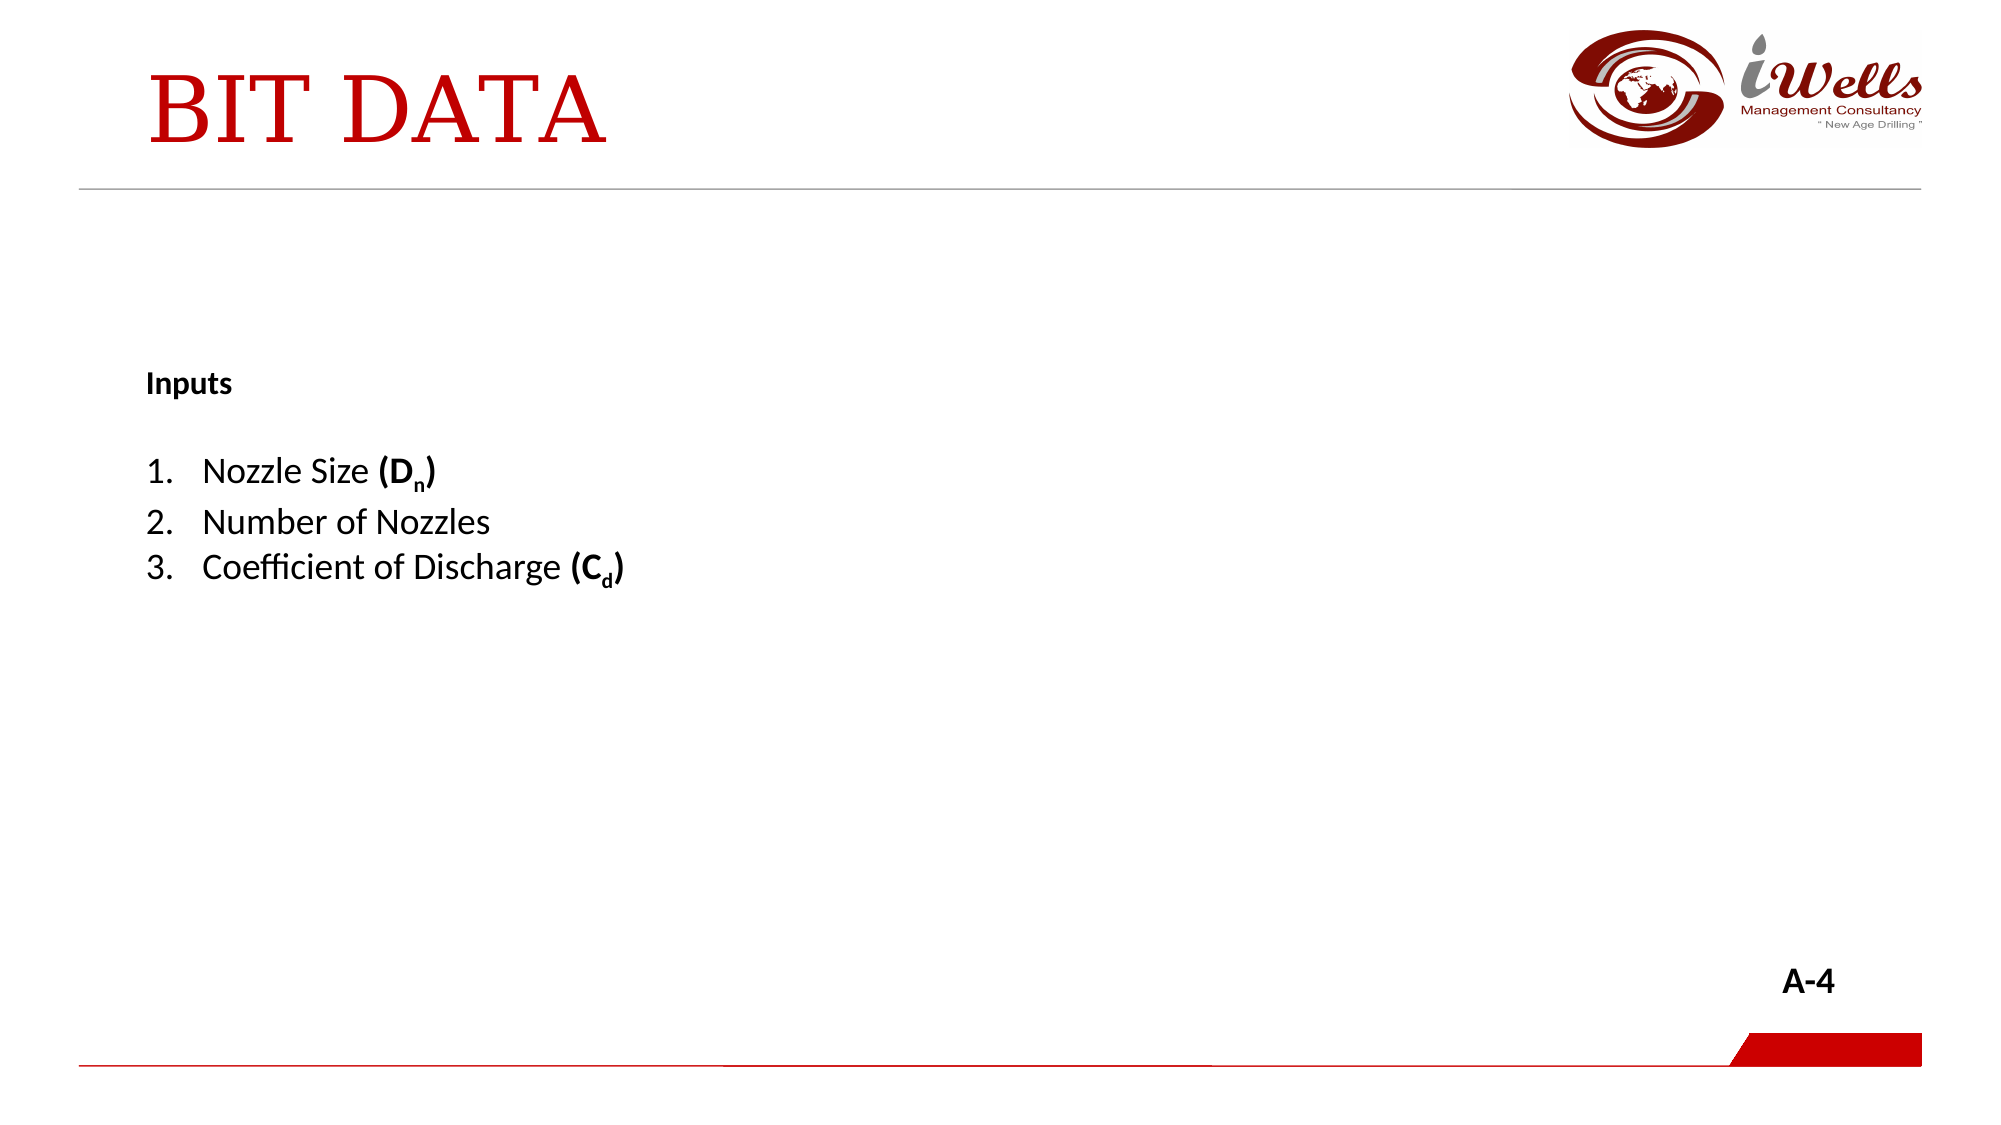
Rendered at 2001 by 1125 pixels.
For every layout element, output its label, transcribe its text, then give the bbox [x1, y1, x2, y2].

picture [1569, 30, 1922, 148]
text_box A-4 [1767, 948, 2000, 1009]
text_box Inputs Nozzle Size (Dn) Number of Nozzles Coefficient of Discharge (Cd) [131, 263, 944, 691]
text_box Bit Data [131, 48, 1857, 171]
